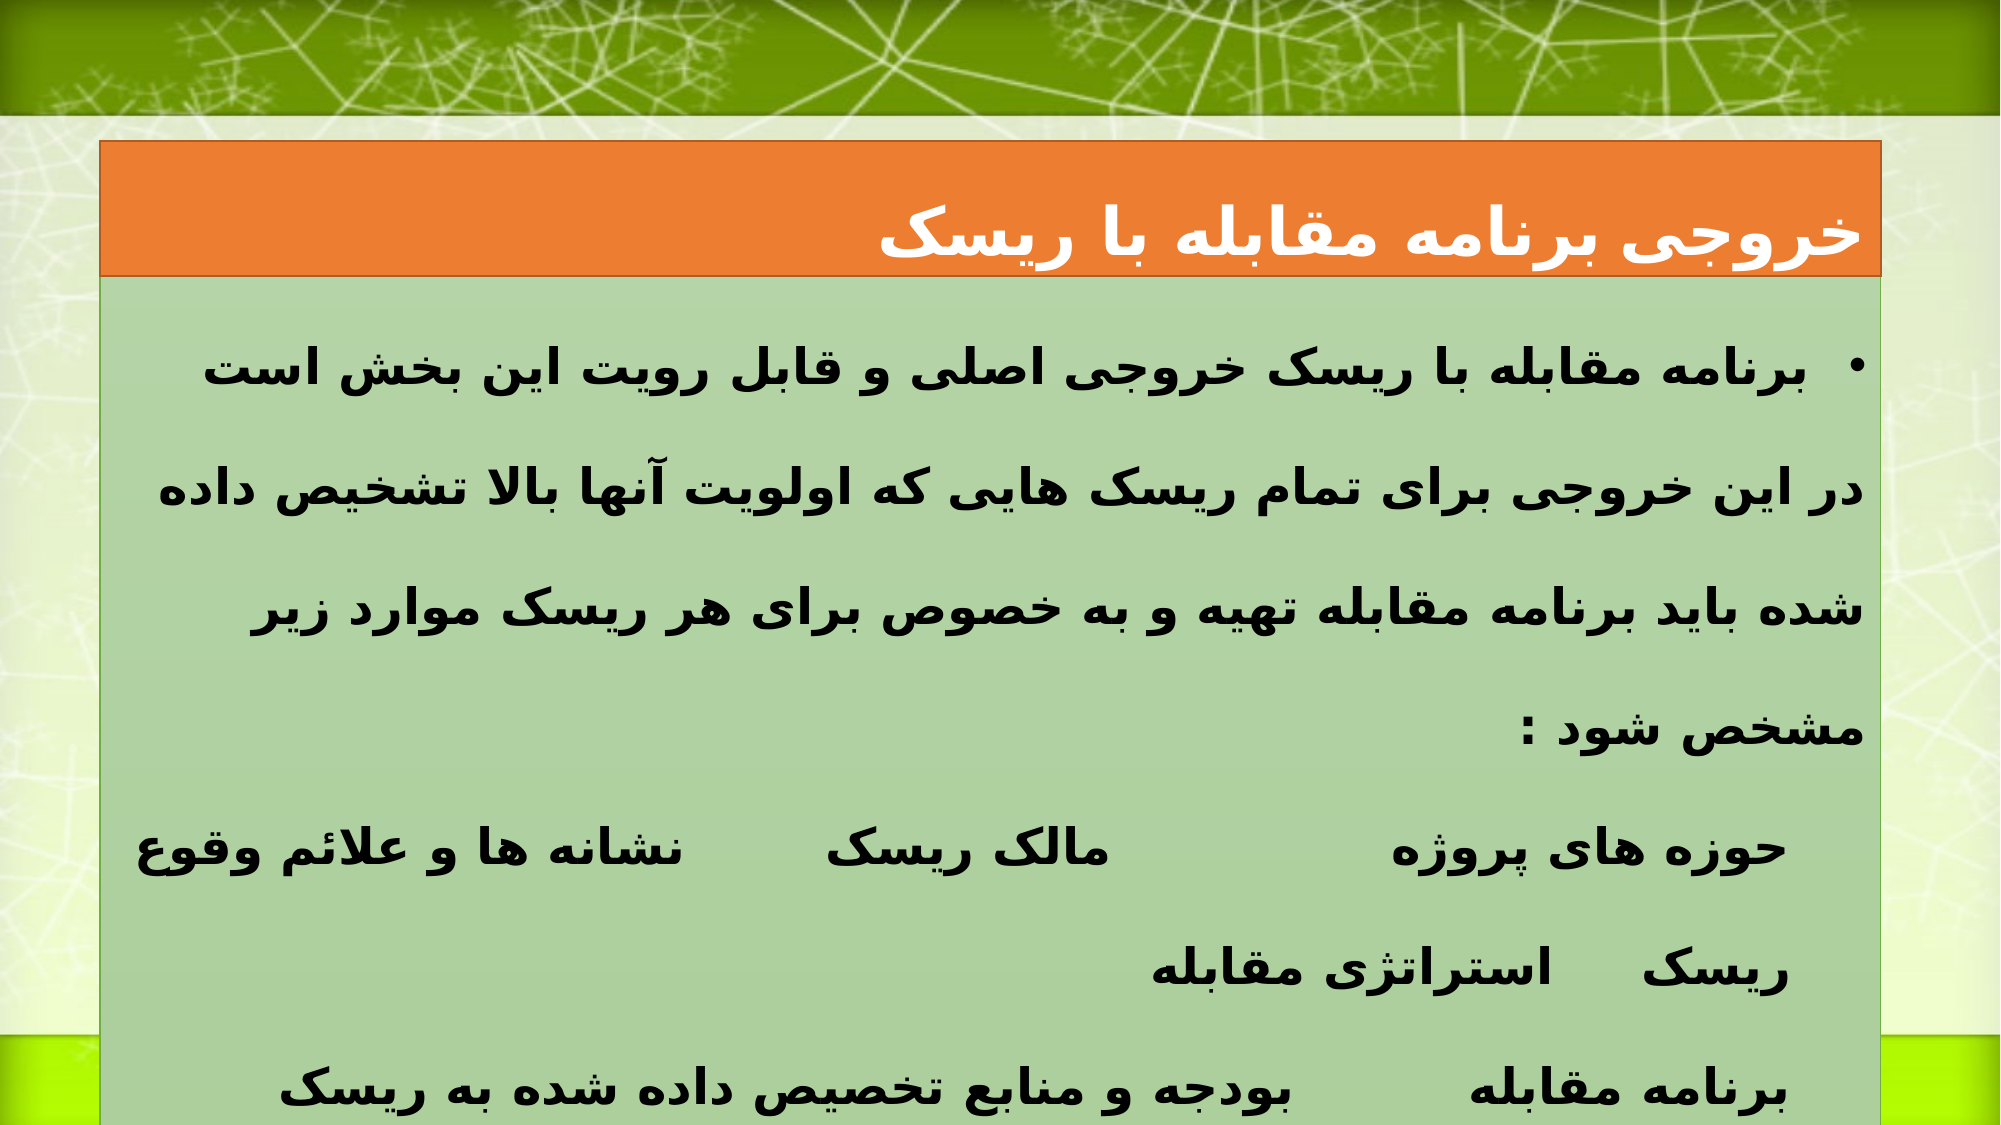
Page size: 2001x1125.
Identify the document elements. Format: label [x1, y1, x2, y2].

picture [0, 0, 2001, 1125]
text_box [99, 141, 1881, 1010]
